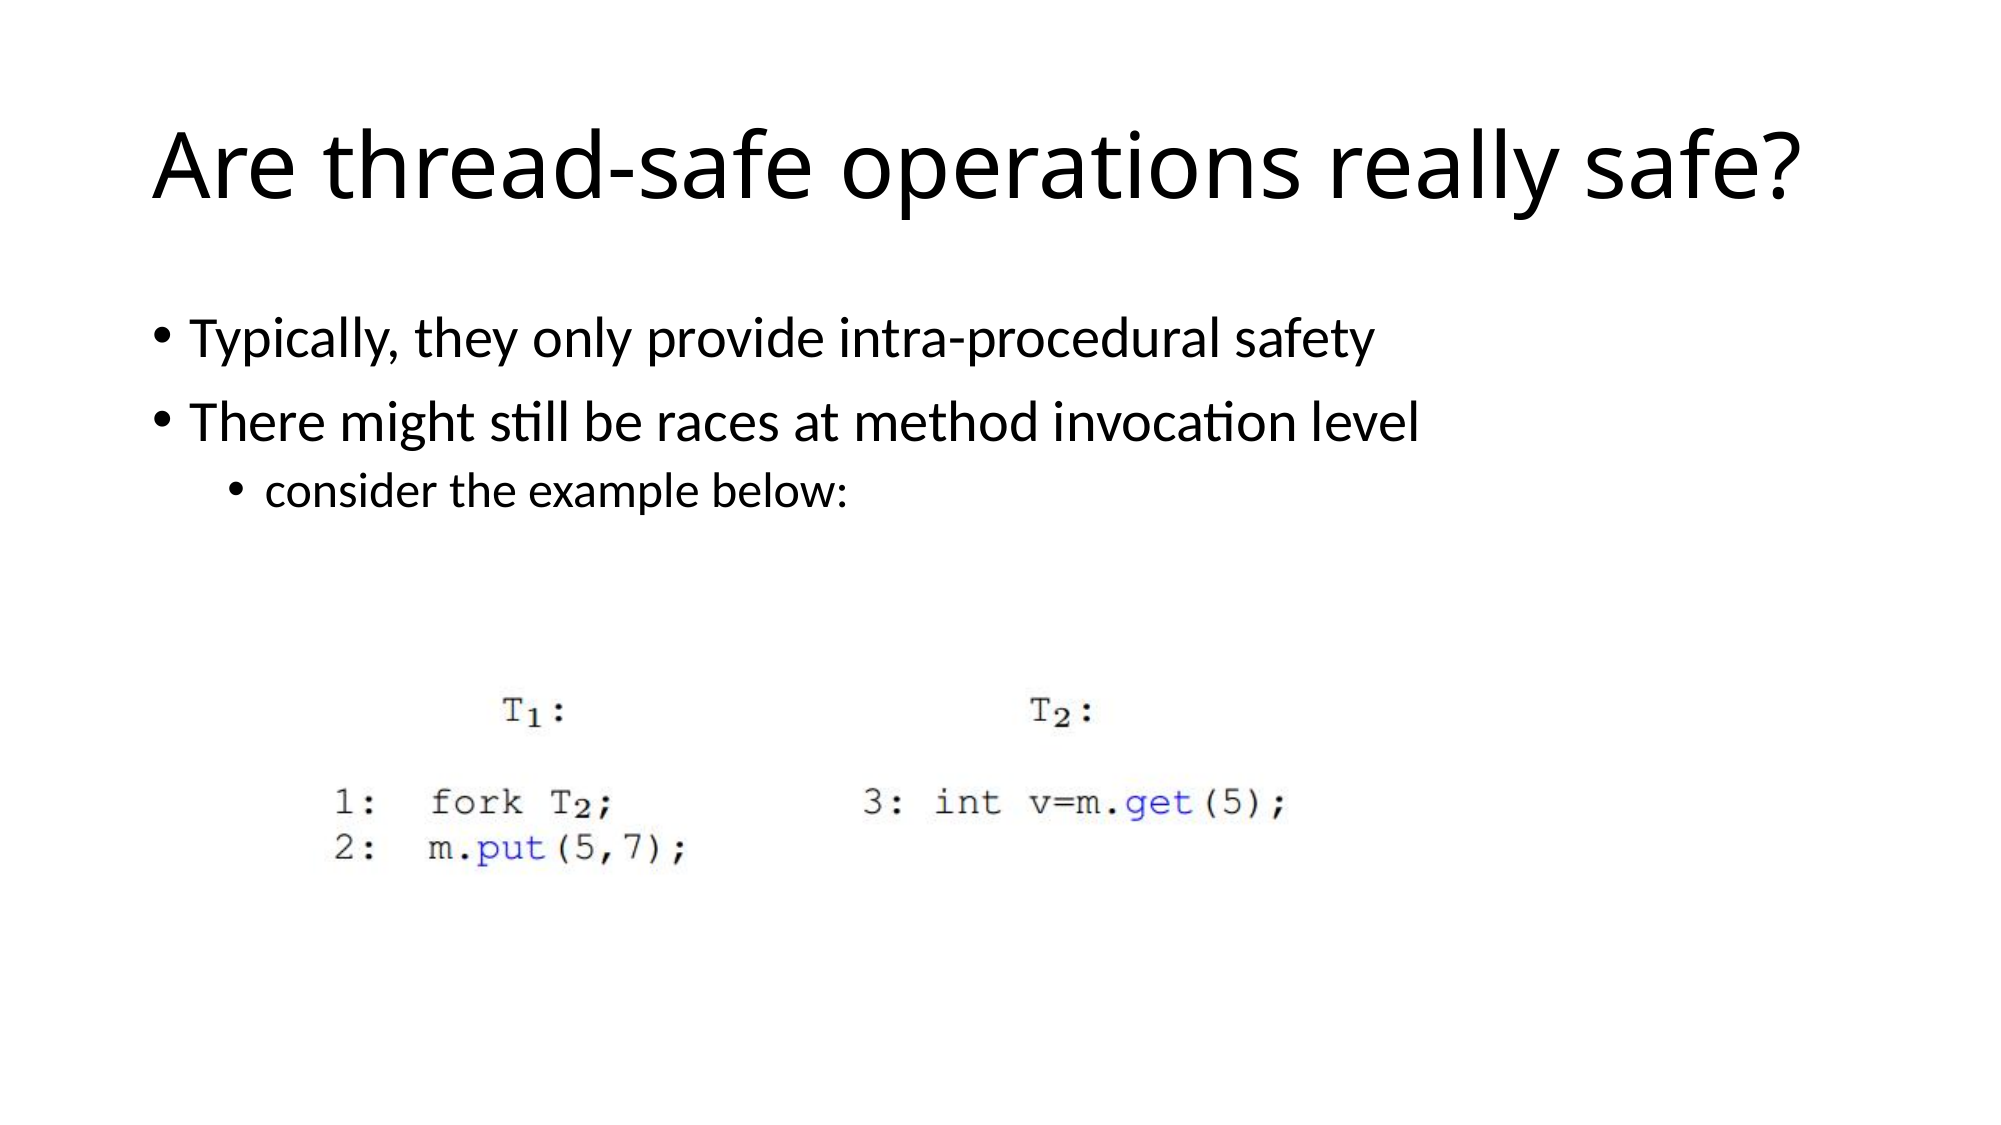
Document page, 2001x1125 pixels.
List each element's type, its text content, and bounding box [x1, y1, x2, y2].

picture [237, 674, 1331, 909]
list Typically, they only provide intra-procedural safety There might still be races at method invocation level consider the example below: [137, 299, 1863, 1014]
title Are thread-safe operations really safe? [137, 59, 1863, 278]
